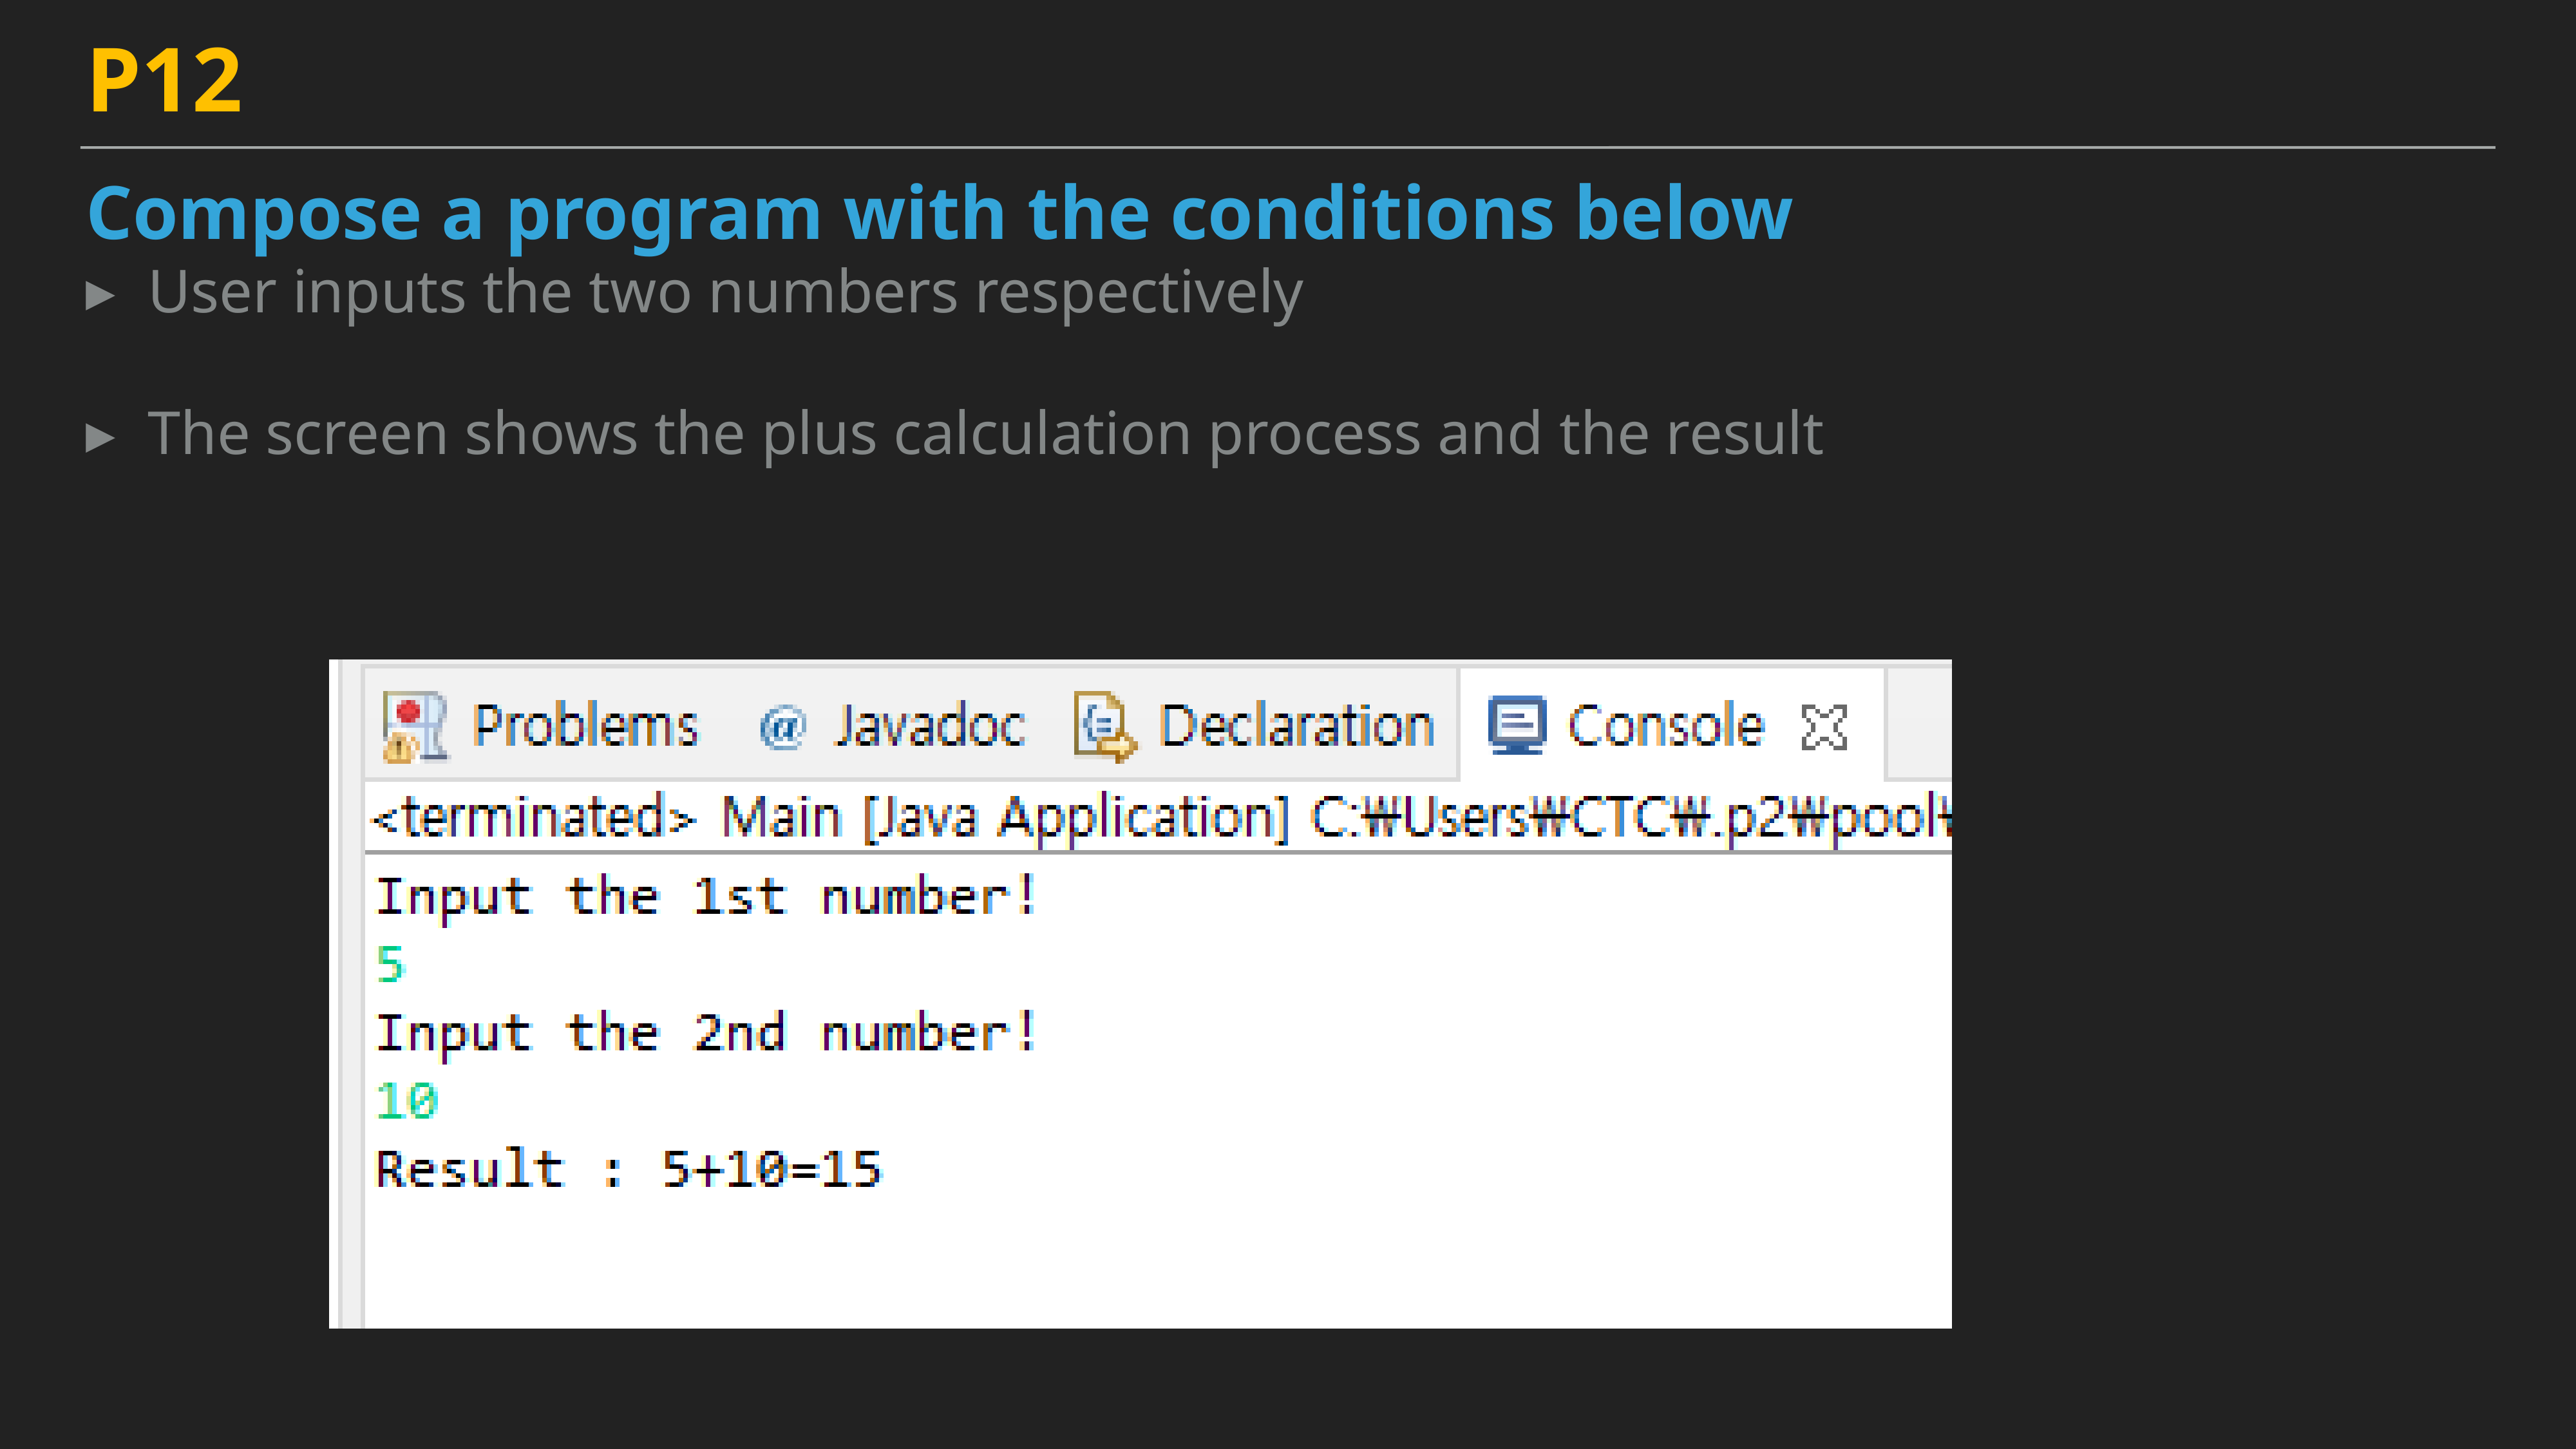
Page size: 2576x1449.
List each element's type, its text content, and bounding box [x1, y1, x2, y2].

list P12 [80, 18, 2295, 135]
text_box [80, 176, 2496, 484]
picture [328, 659, 1952, 1329]
